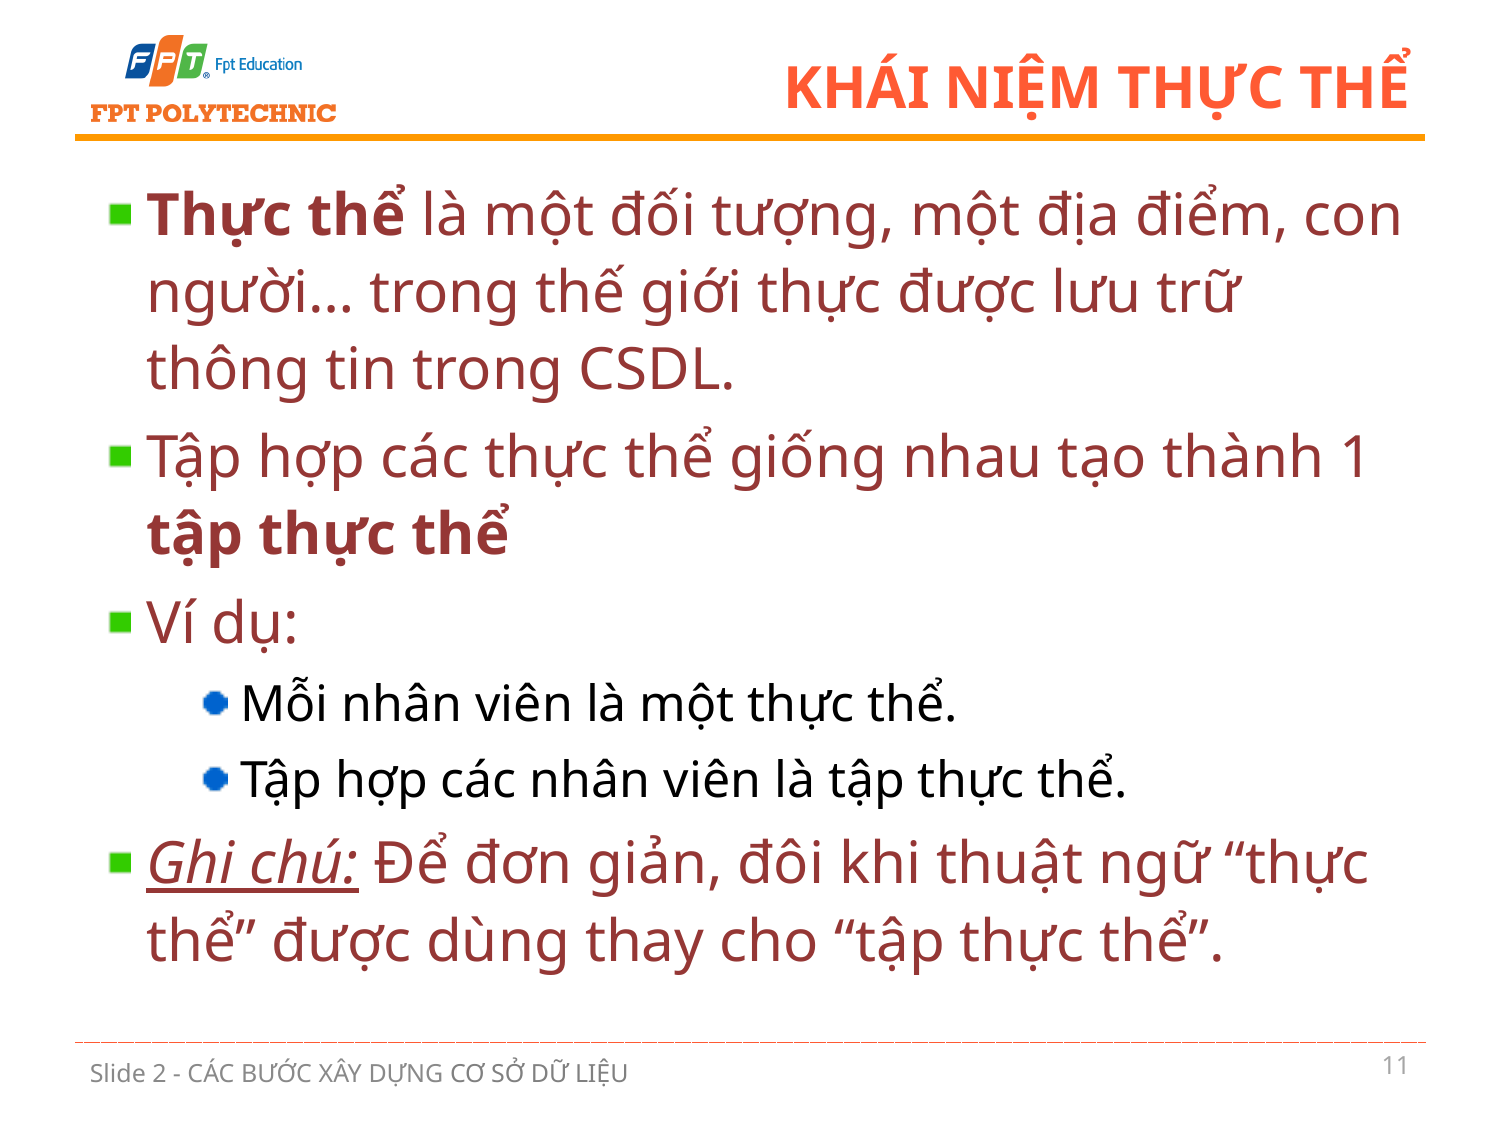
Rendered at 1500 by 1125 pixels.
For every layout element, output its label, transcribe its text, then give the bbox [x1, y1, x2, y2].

list Thực thể là một đối tượng, một địa điểm, con người… trong thế giới thực được lưu trữ thông tin trong CSDL. Tập hợp các thực thể giống nhau tạo thành 1 tập thực thể Ví dụ: Mỗi nhân viên là một thực thể. Tập hợp các nhân viên là tập thực thể. Ghi chú: Để đơn giản, đôi khi thuật ngữ “thực thể” được dùng thay cho “tập thực thể”. [75, 162, 1425, 1038]
picture [91, 35, 338, 122]
picture [192, 683, 228, 719]
picture [90, 433, 131, 475]
picture [90, 191, 131, 233]
picture [90, 599, 131, 641]
title Khái niệm Thực thể [337, 45, 1425, 125]
picture [90, 840, 131, 881]
picture [192, 759, 228, 795]
slide_number 11 [1074, 1042, 1425, 1103]
